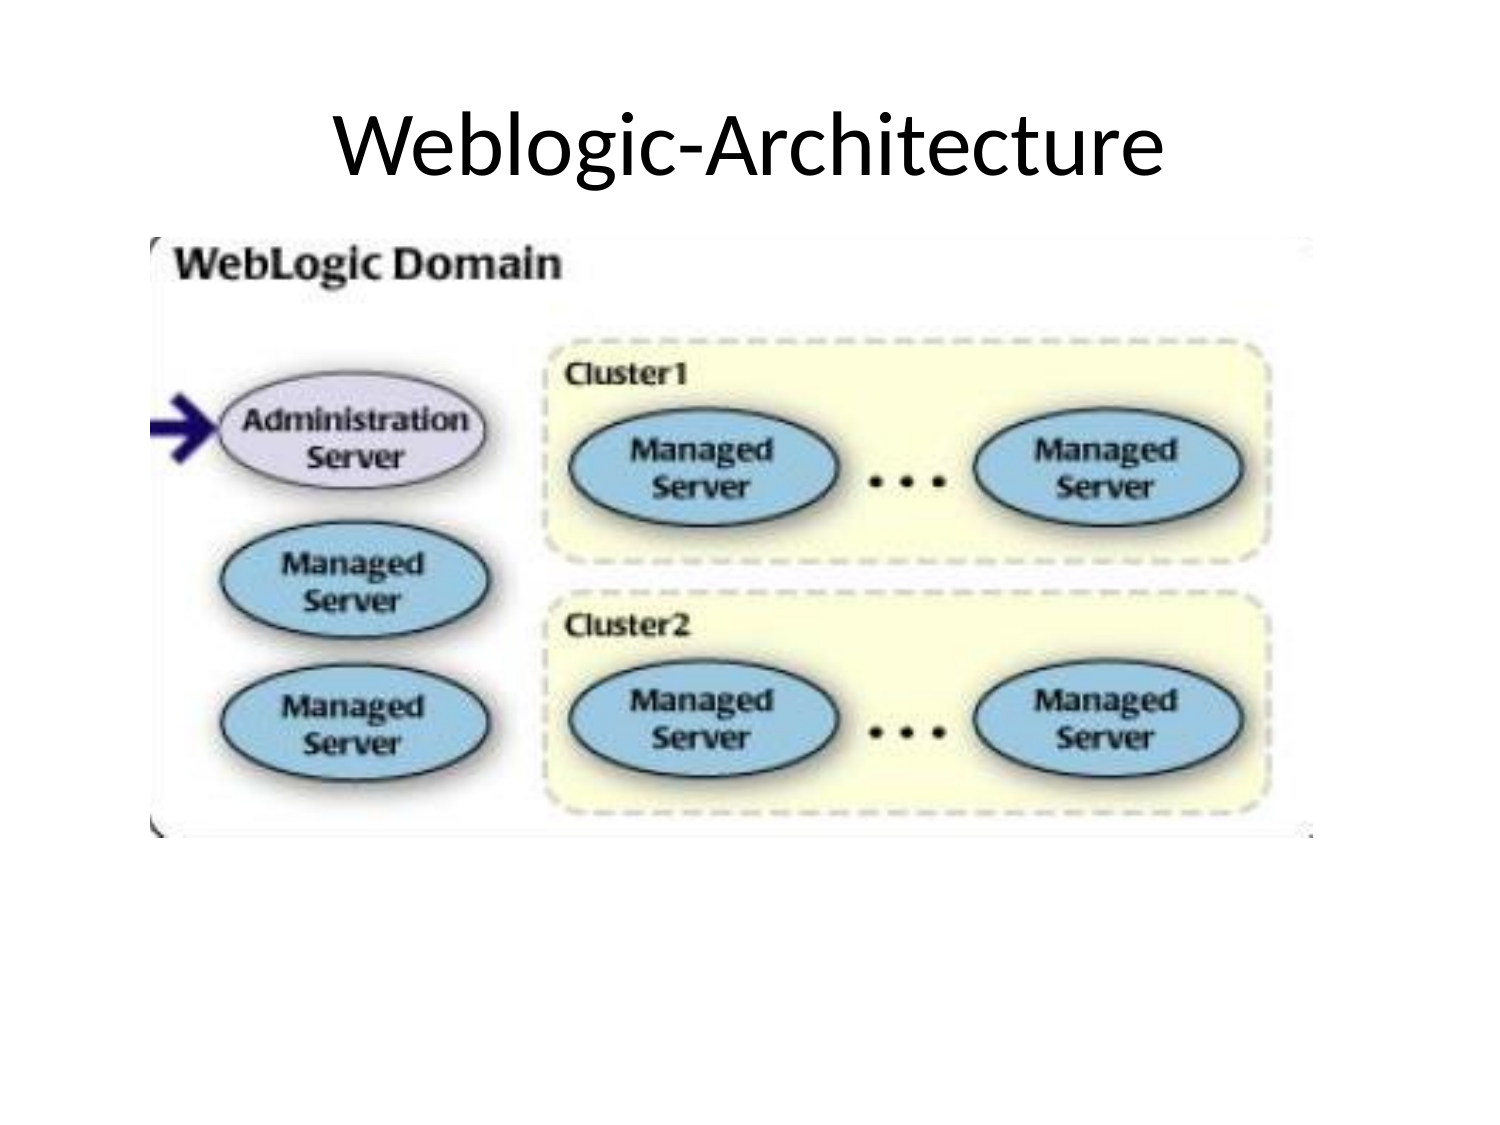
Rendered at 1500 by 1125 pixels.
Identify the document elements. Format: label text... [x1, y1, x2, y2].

title Weblogic-Architecture [75, 45, 1425, 233]
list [149, 237, 1313, 838]
